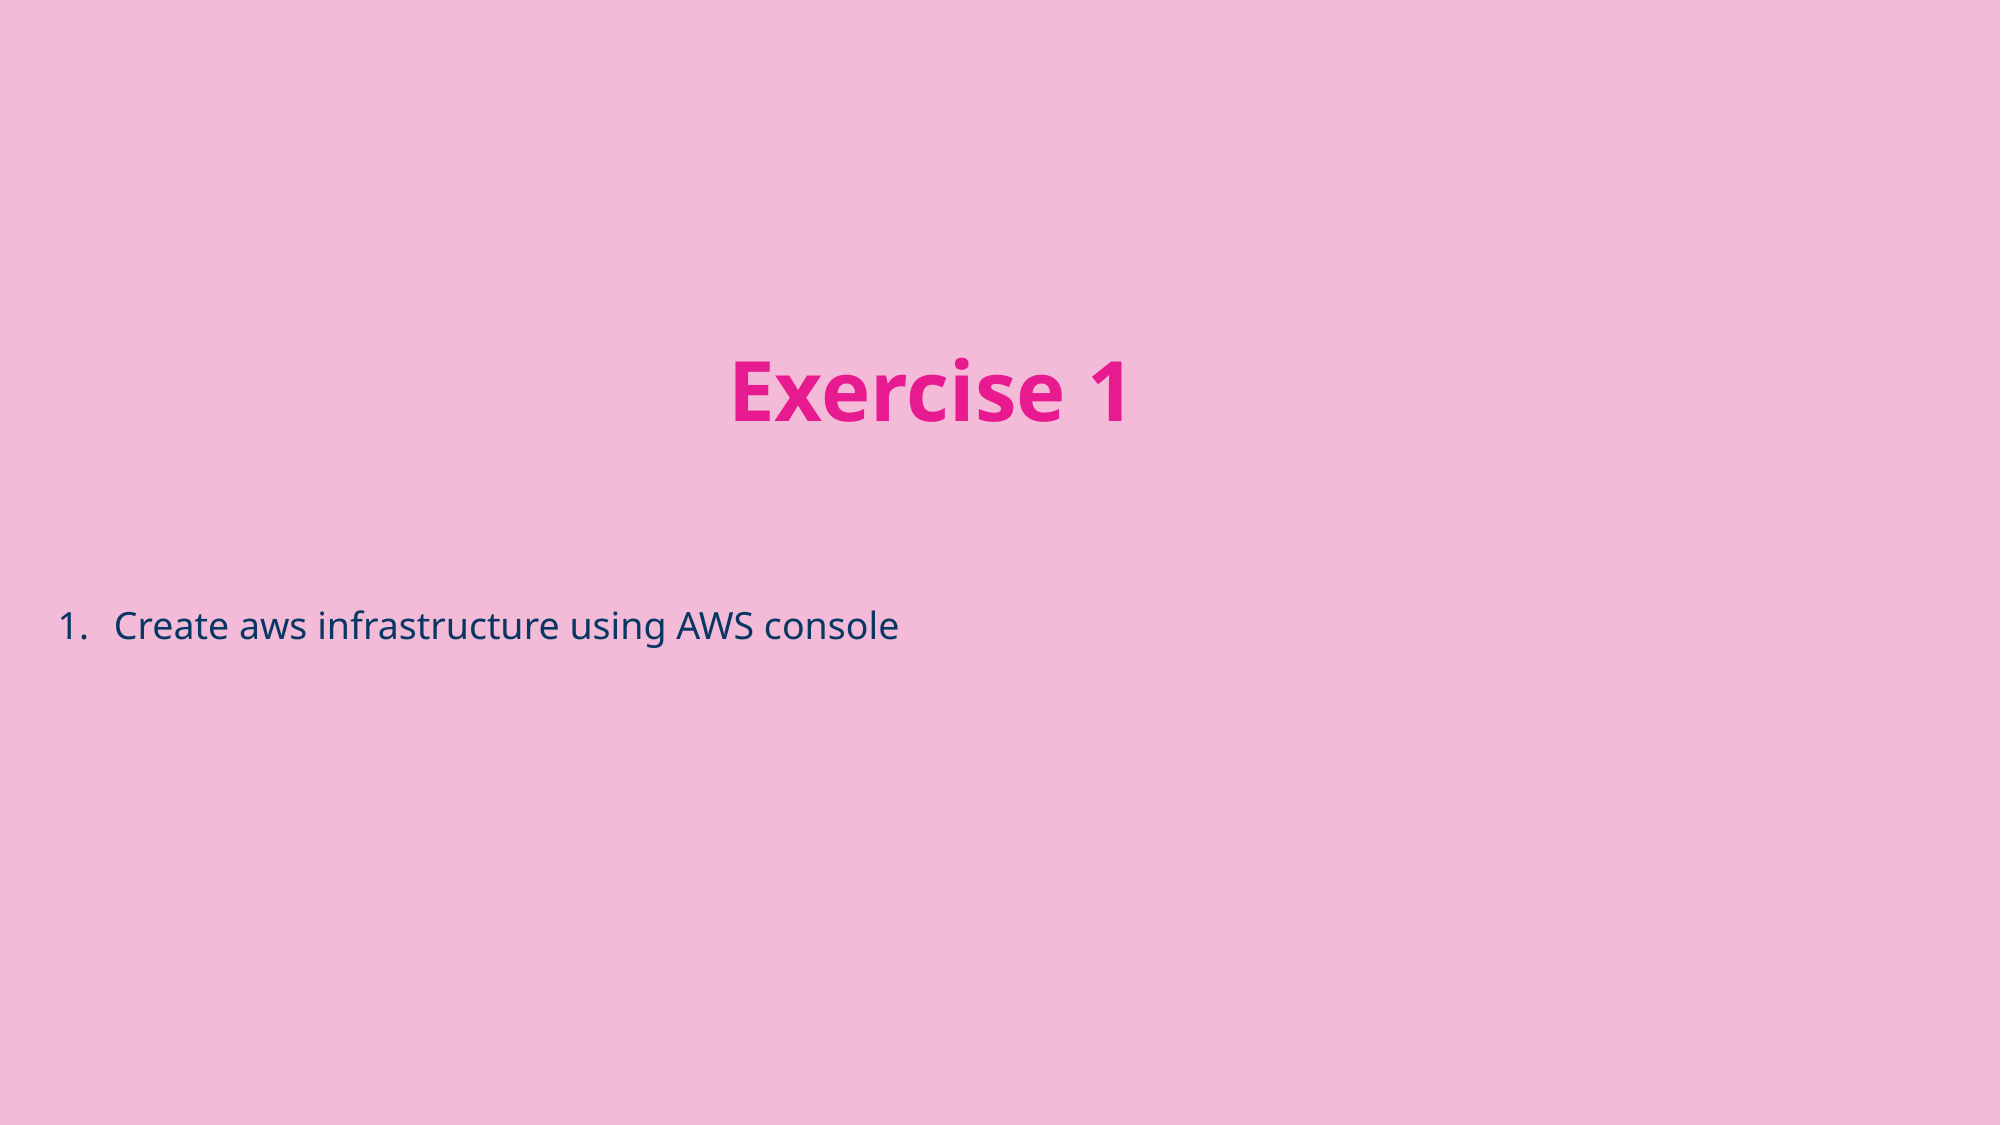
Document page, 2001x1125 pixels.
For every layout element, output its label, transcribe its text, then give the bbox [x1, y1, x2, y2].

title Exercise 1 [0, 323, 1864, 449]
list Create aws infrastructure using AWS console [23, 580, 1888, 1125]
